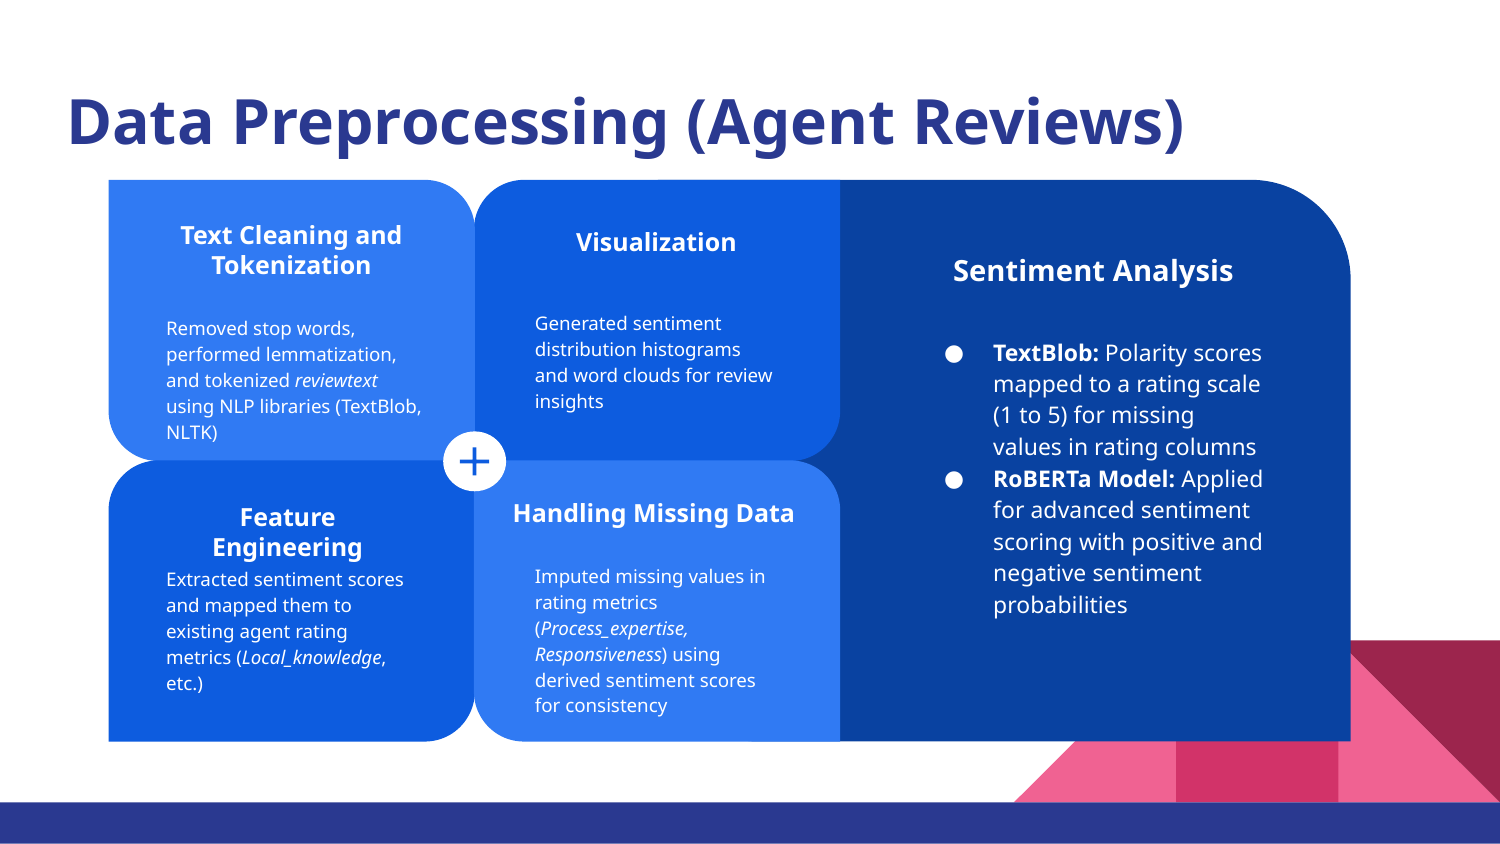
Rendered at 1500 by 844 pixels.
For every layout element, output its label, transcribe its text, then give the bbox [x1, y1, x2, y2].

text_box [476, 179, 841, 459]
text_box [842, 179, 1351, 742]
title Data Preprocessing (Agent Reviews) [51, 67, 1449, 167]
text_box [108, 179, 476, 459]
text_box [108, 460, 468, 742]
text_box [473, 460, 841, 742]
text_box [442, 431, 507, 492]
